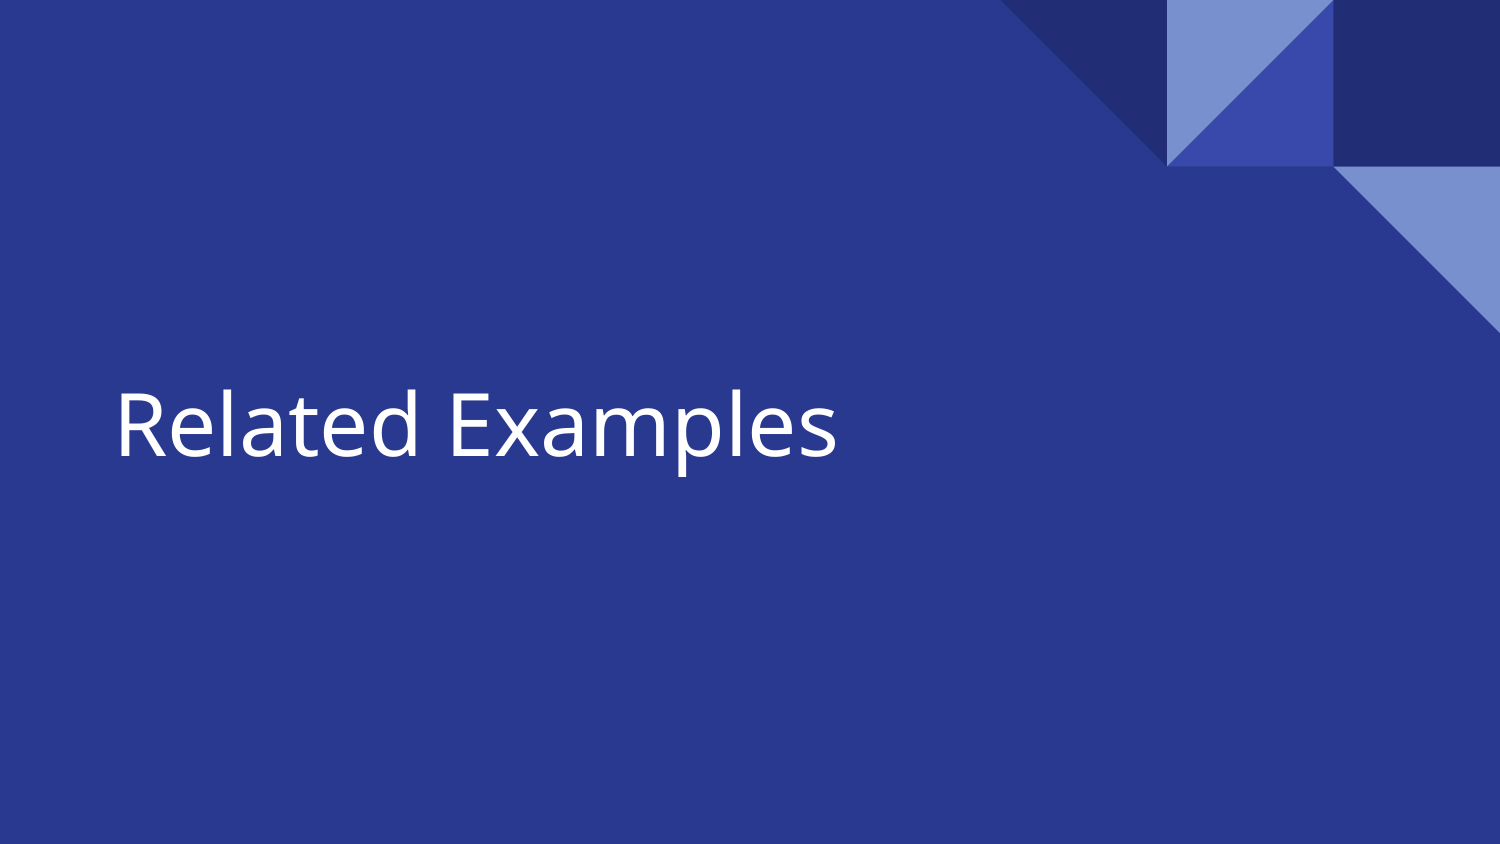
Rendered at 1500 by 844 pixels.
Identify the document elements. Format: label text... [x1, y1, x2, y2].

title Related Examples [98, 353, 941, 491]
